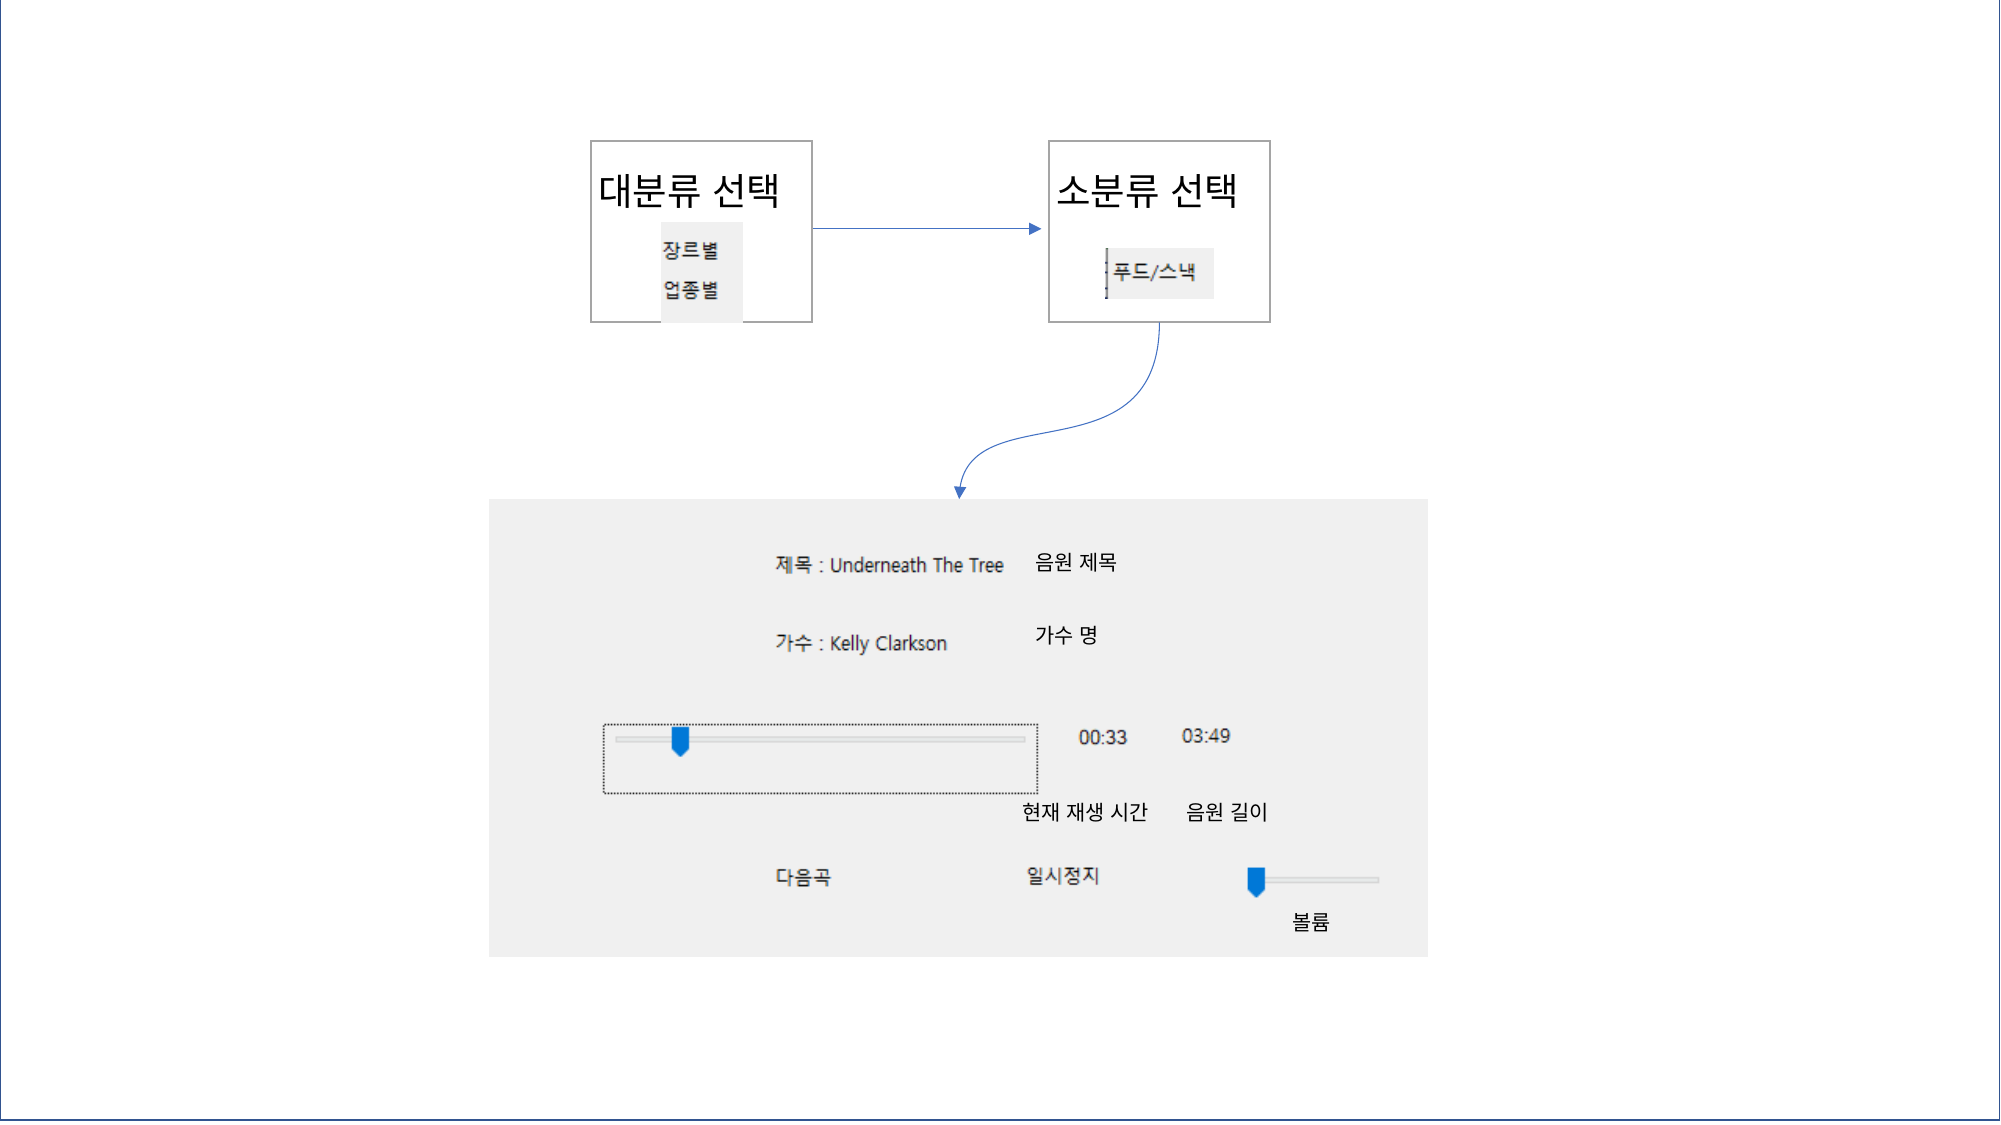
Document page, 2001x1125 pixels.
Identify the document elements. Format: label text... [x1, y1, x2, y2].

text_box [590, 221, 813, 323]
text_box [970, 310, 1148, 511]
picture [661, 222, 743, 323]
picture [489, 499, 1428, 957]
text_box [1048, 140, 1271, 160]
picture [1105, 248, 1214, 299]
text_box 대분류 선택 [583, 160, 820, 221]
text_box 소분류 선택 [1041, 160, 1278, 221]
text_box [590, 140, 813, 160]
text_box [0, 0, 2000, 1121]
text_box [1048, 221, 1271, 323]
